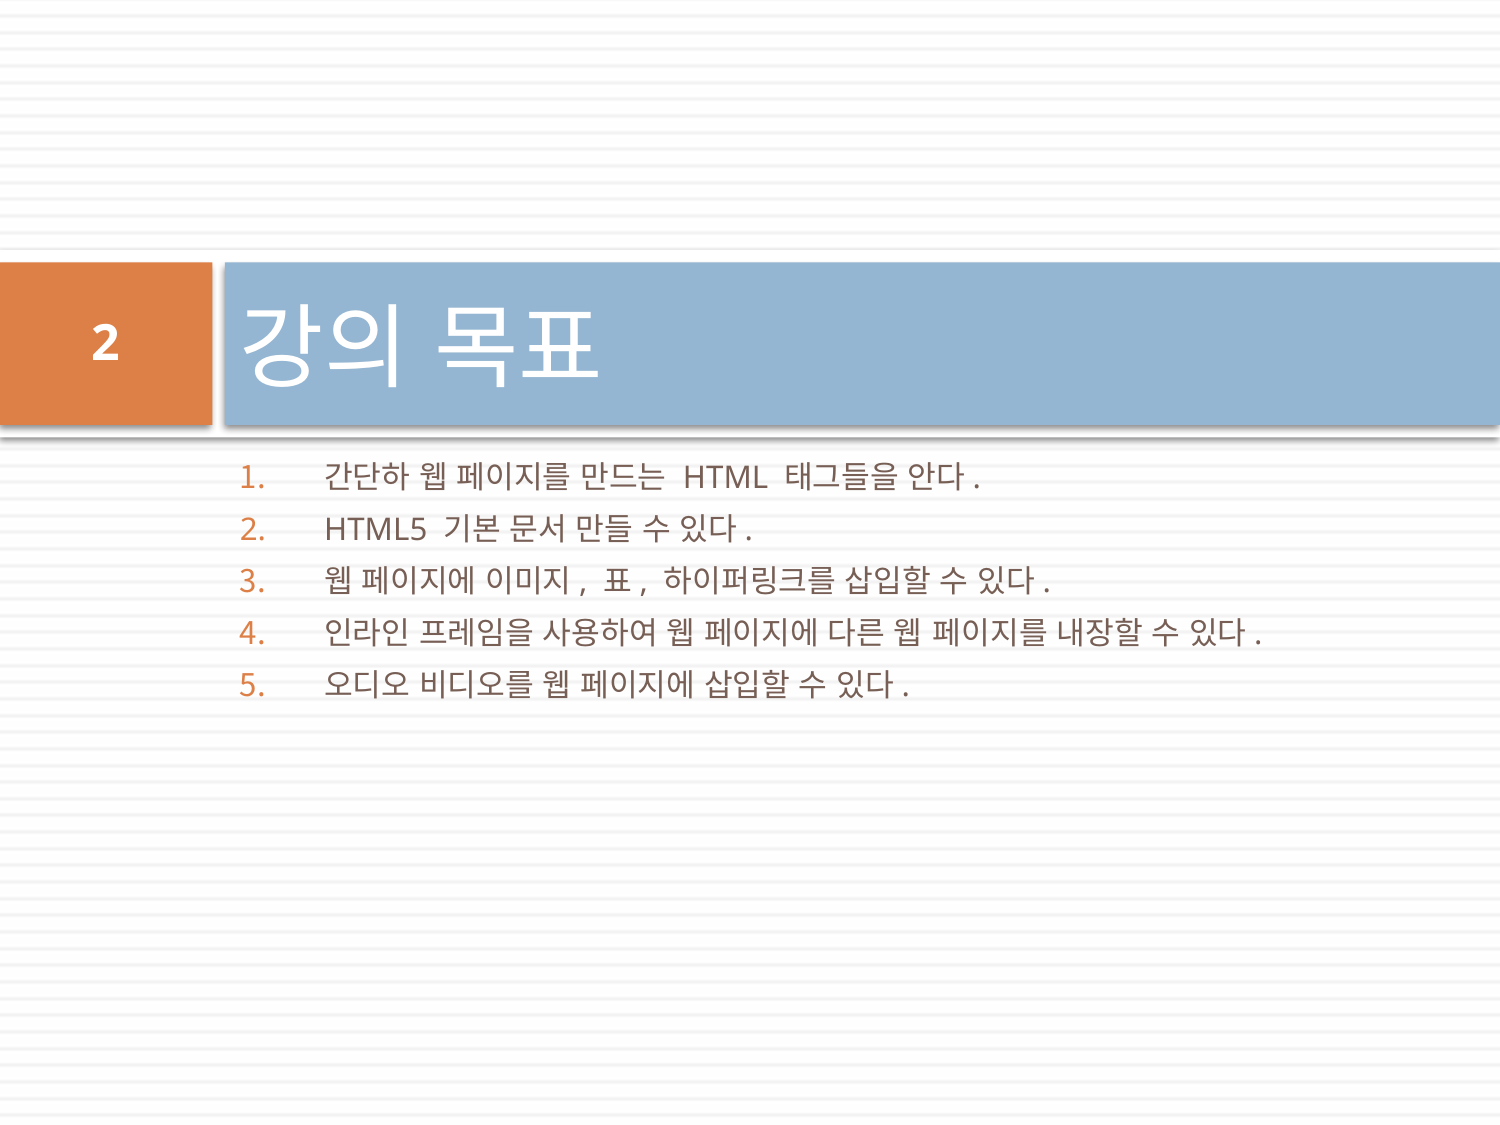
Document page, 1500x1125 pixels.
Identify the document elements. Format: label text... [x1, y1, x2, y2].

list 간단하 웹 페이지를 만드는 HTML 태그들을 안다. HTML5 기본 문서 만들 수 있다. 웹 페이지에 이미지, 표, 하이퍼링크를 삽입할 수 있다. 인라인 프레임을 사용하여 웹 페이지에 다른 웹 페이지를 내장할 수 있다. 오디오 비디오를 웹 페이지에 삽입할 수 있다. [225, 450, 1394, 811]
slide_number 2 [0, 287, 213, 403]
title 강의 목표 [225, 262, 1475, 425]
